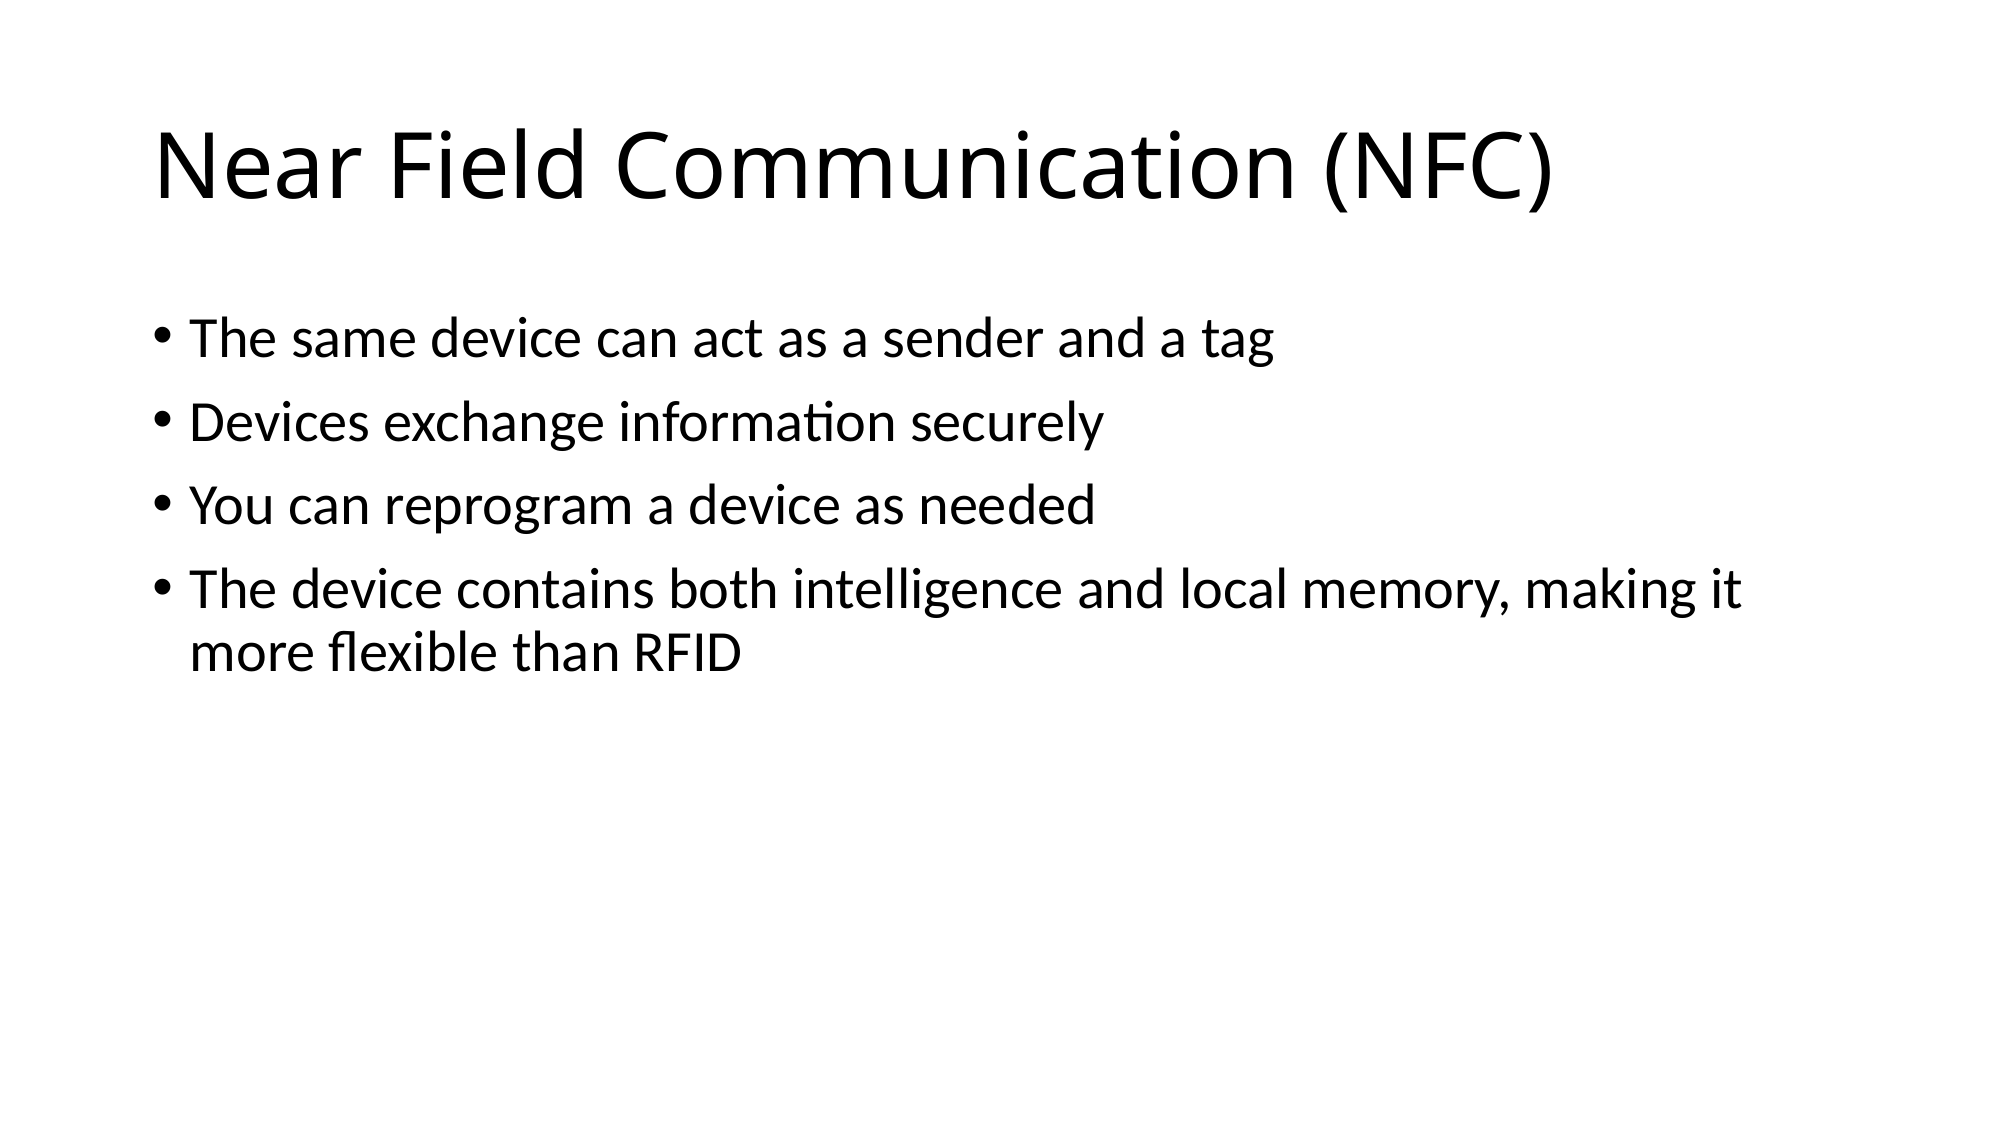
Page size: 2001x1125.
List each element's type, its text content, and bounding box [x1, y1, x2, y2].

list The same device can act as a sender and a tag Devices exchange information securely You can reprogram a device as needed The device contains both intelligence and local memory, making it more flexible than RFID [137, 299, 1863, 1014]
title Near Field Communication (NFC) [137, 59, 1863, 278]
